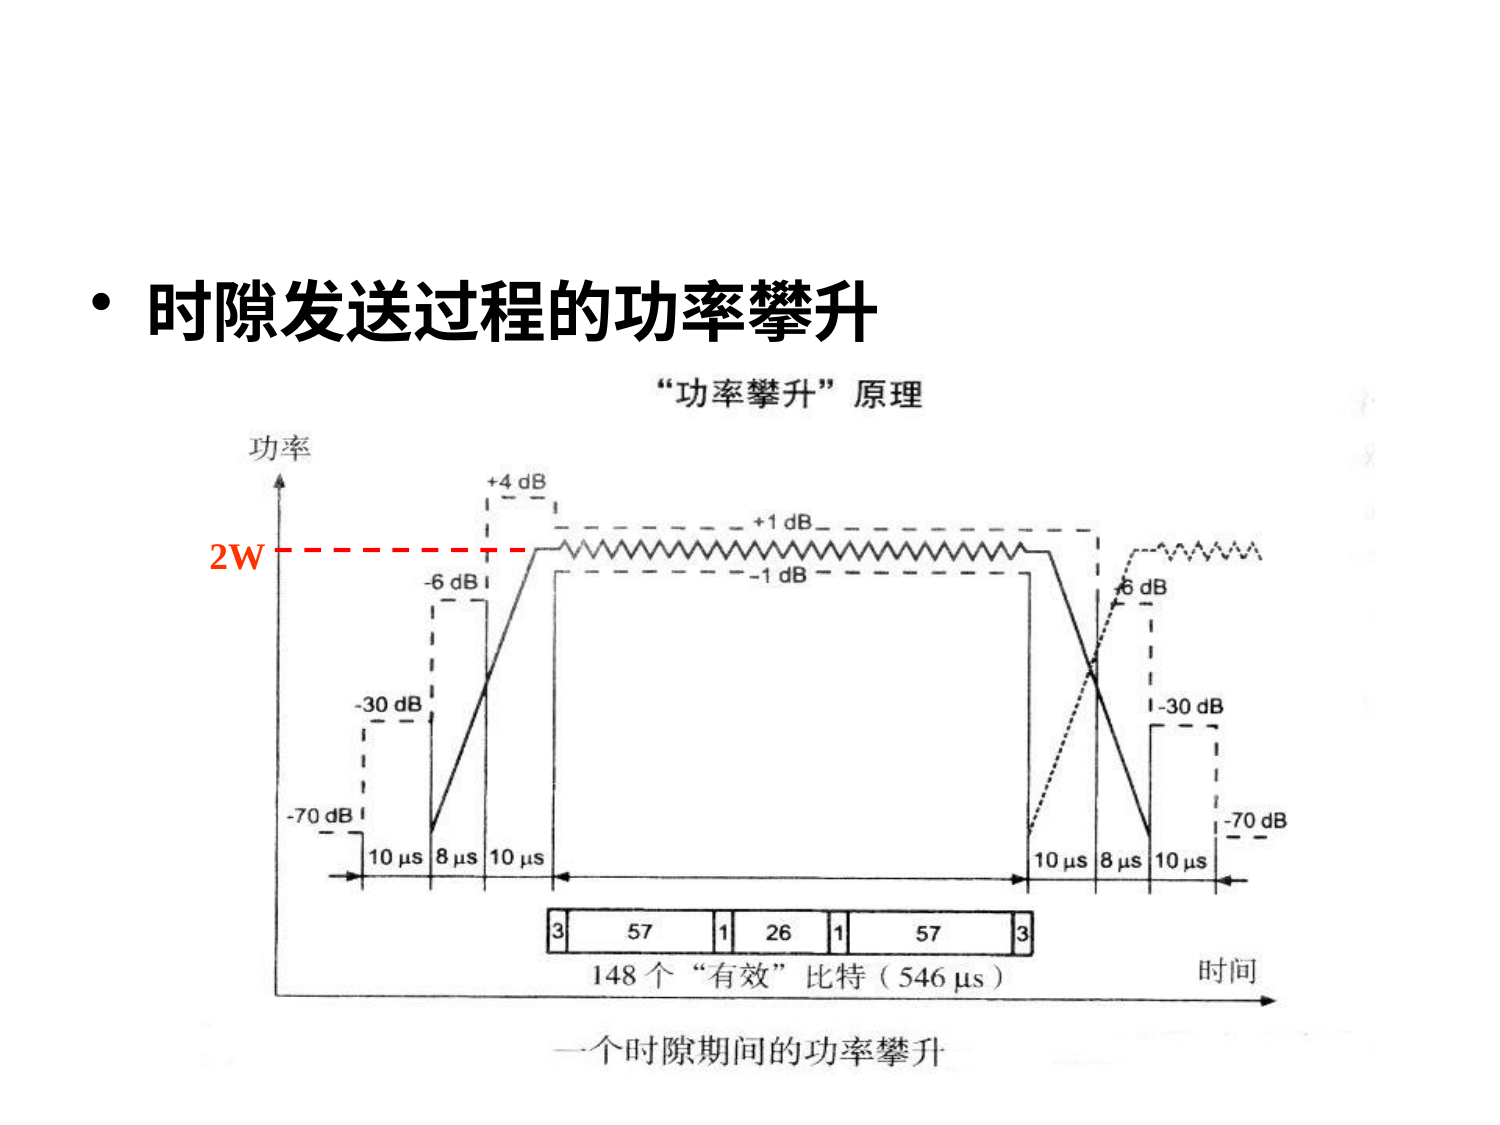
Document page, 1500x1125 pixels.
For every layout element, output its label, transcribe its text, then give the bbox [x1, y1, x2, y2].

picture [124, 362, 1376, 1076]
list 时隙发送过程的功率攀升 [74, 262, 1426, 1006]
